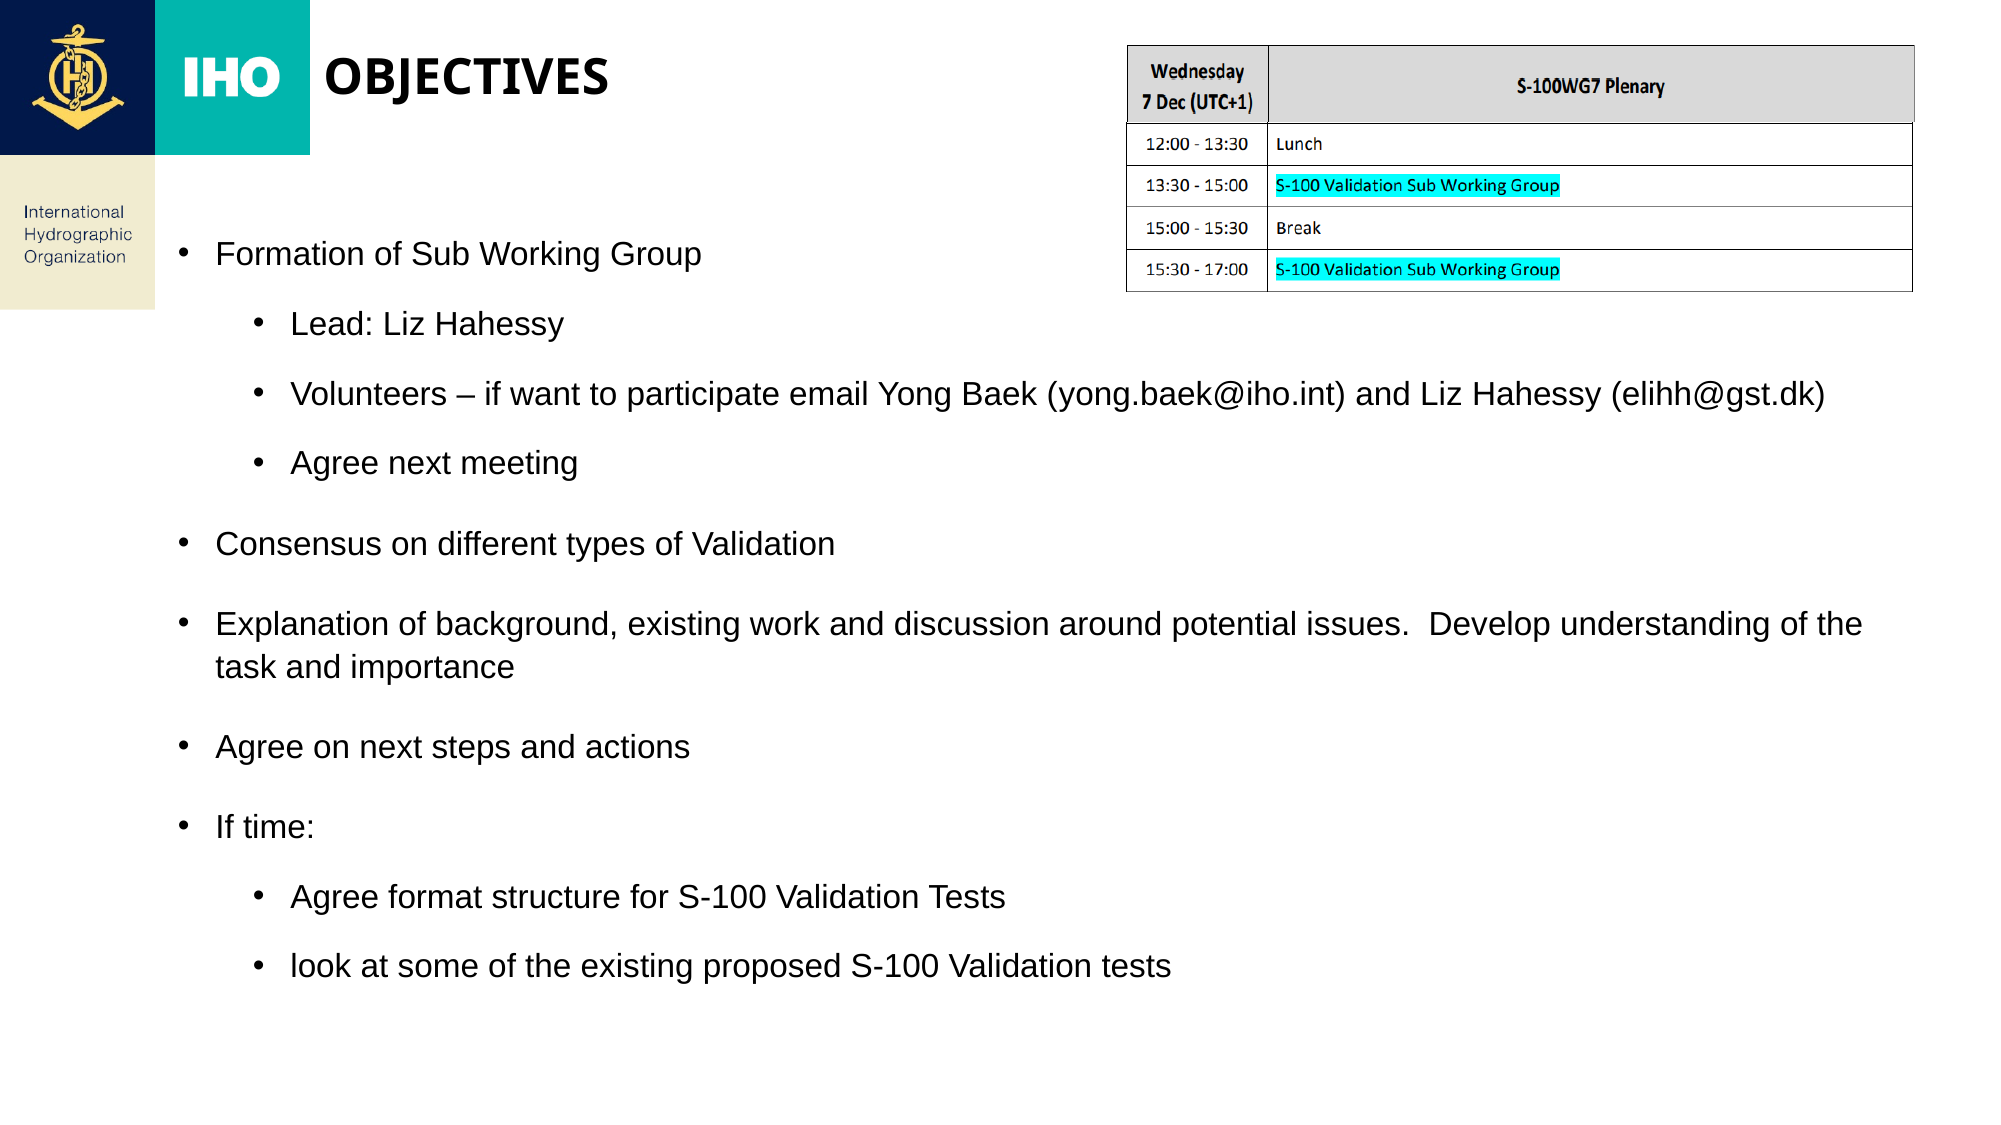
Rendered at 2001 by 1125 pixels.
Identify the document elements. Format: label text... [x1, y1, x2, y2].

list Formation of Sub Working Group Lead: Liz Hahessy Volunteers – if want to participate email Yong Baek (yong.baek@iho.int) and Liz Hahessy (elihh@gst.dk) Agree next meeting Consensus on different types of Validation Explanation of background, existing work and discussion around potential issues. Develop understanding of the task and importance Agree on next steps and actions If time: Agree format structure for S-100 Validation Tests look at some of the existing proposed S-100 Validation tests [162, 222, 1915, 1063]
picture [0, 0, 310, 310]
title Objectives [308, 0, 2000, 145]
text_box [1124, 45, 1915, 292]
